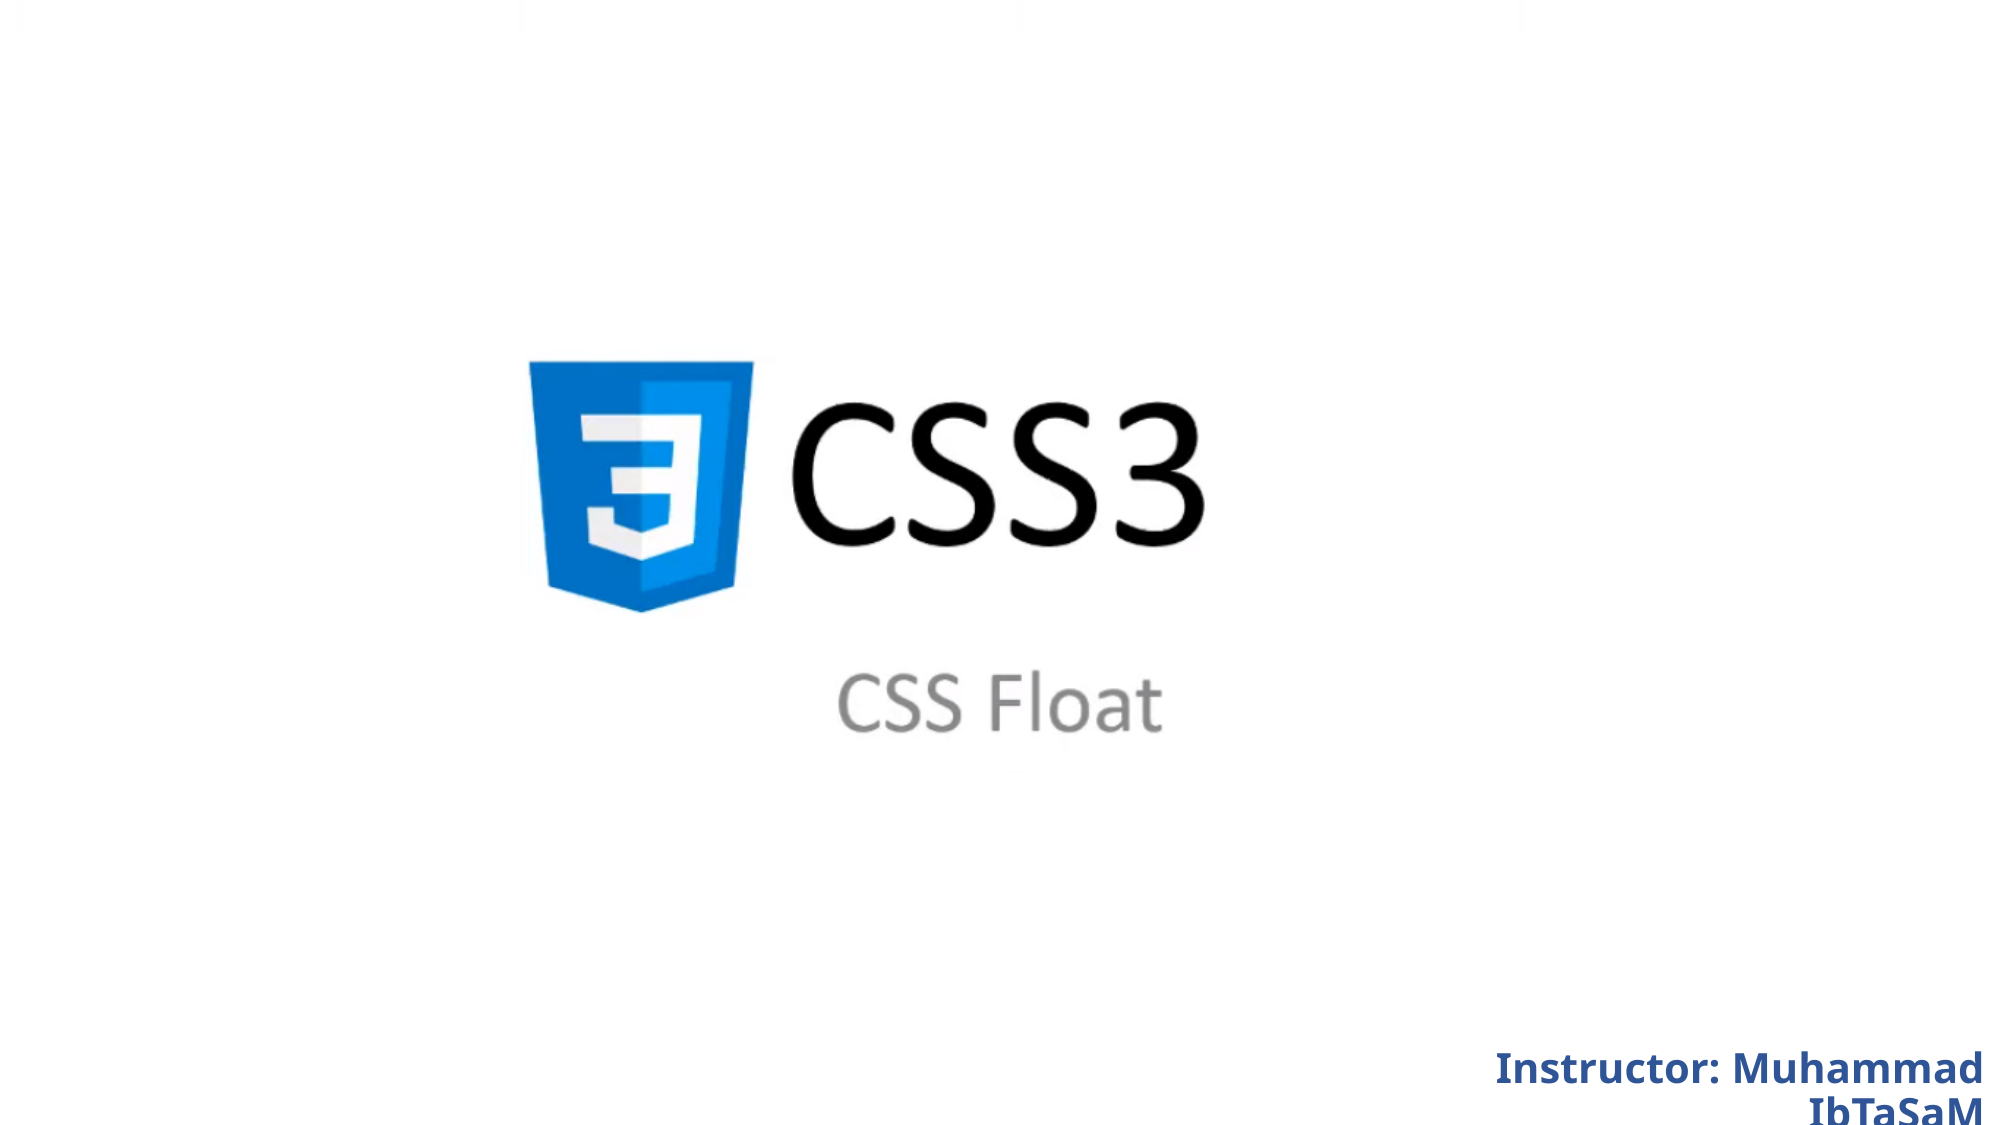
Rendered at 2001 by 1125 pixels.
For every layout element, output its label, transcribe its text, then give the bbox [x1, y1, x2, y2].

picture [0, 0, 2000, 774]
title Instructor: Muhammad IbTaSaM [1351, 1059, 2000, 1125]
